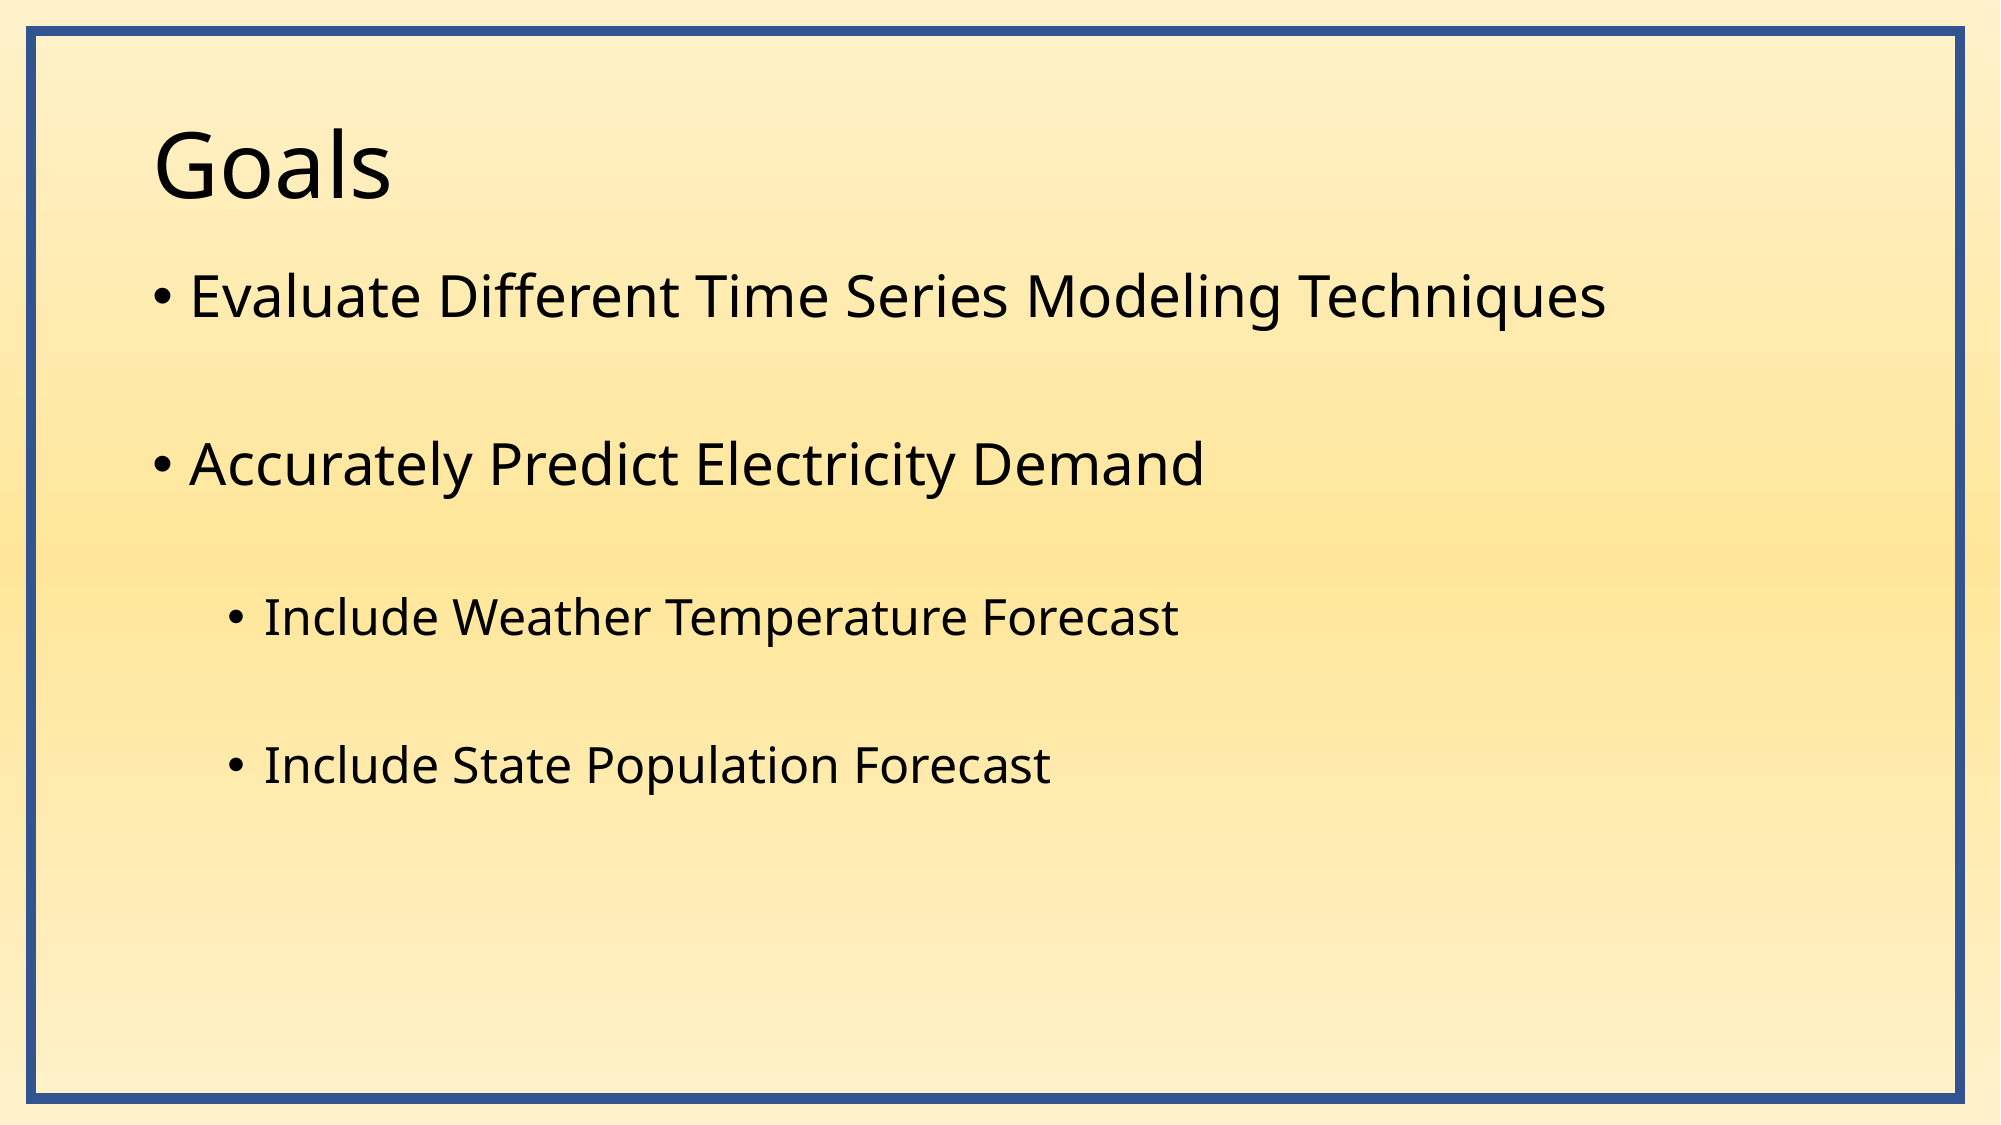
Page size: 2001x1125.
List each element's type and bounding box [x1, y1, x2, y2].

text_box [30, 30, 1961, 1100]
